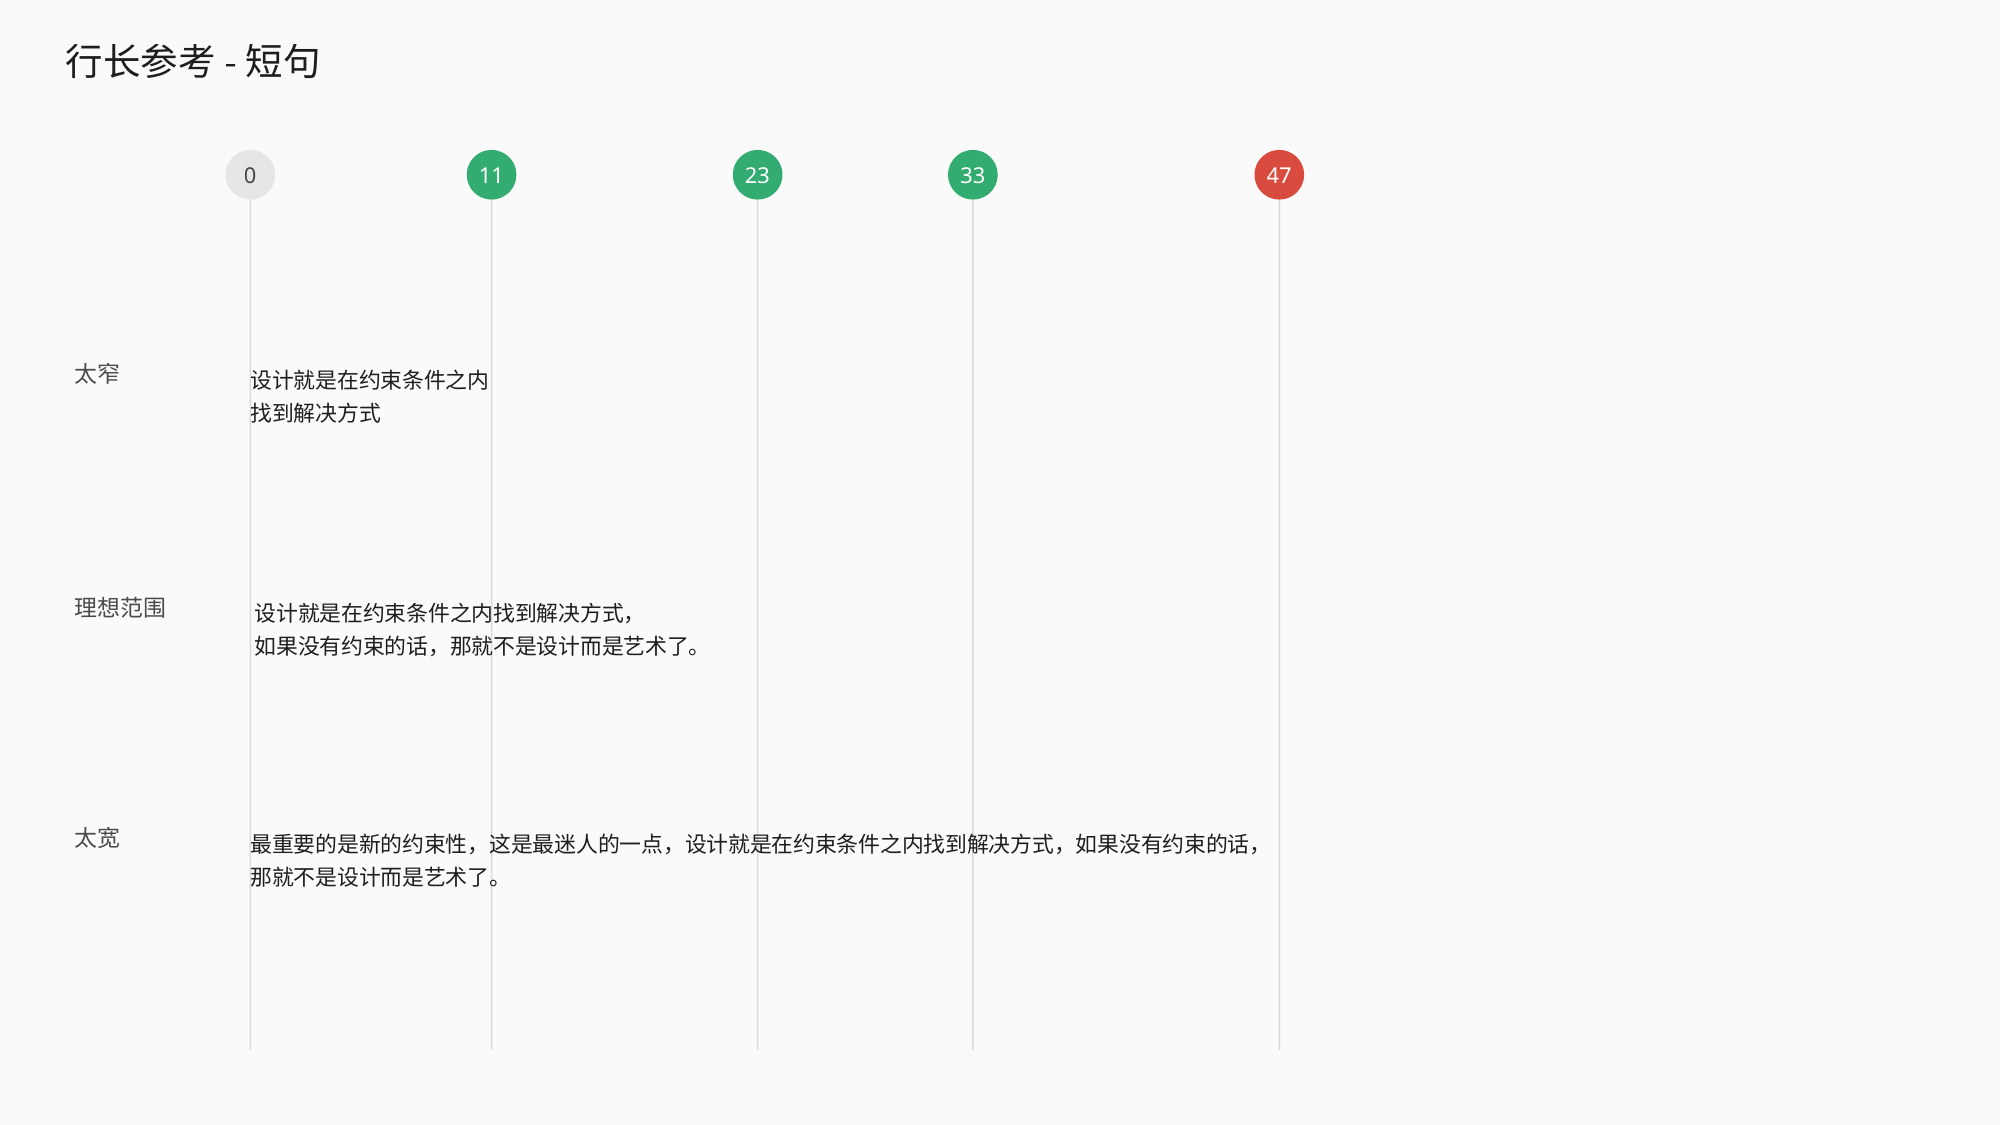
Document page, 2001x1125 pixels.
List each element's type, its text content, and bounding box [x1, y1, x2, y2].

text_box 设计就是在约束条件之内找到解决方式， 如果没有约束的话，那就不是设计而是艺术了。 [520, 585, 727, 667]
text_box 理想范围 [59, 585, 182, 629]
text_box 太宽 [59, 816, 136, 859]
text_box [730, 149, 786, 1050]
text_box 行长参考-短句 [50, 30, 336, 91]
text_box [945, 149, 1001, 1050]
text_box 最重要的是新的约束性，这是最迷人的一点，设计就是在约束条件之内找到解决方式，如果没有约束的话，那就不是设计而是艺术了。 [786, 816, 945, 897]
text_box 设计就是在约束条件之内找到解决方式， 如果没有约束的话，那就不是设计而是艺术了。 [276, 585, 464, 667]
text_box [1251, 149, 1307, 1050]
text_box 最重要的是新的约束性，这是最迷人的一点，设计就是在约束条件之内找到解决方式，如果没有约束的话，那就不是设计而是艺术了。 [276, 816, 464, 897]
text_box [464, 149, 520, 1050]
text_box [225, 149, 276, 1050]
text_box 太窄 [59, 352, 136, 395]
text_box 设计就是在约束条件之内找到解决方式 [276, 352, 464, 433]
text_box 最重要的是新的约束性，这是最迷人的一点，设计就是在约束条件之内找到解决方式，如果没有约束的话，那就不是设计而是艺术了。 [1001, 816, 1251, 897]
text_box 最重要的是新的约束性，这是最迷人的一点，设计就是在约束条件之内找到解决方式，如果没有约束的话，那就不是设计而是艺术了。 [520, 816, 730, 897]
